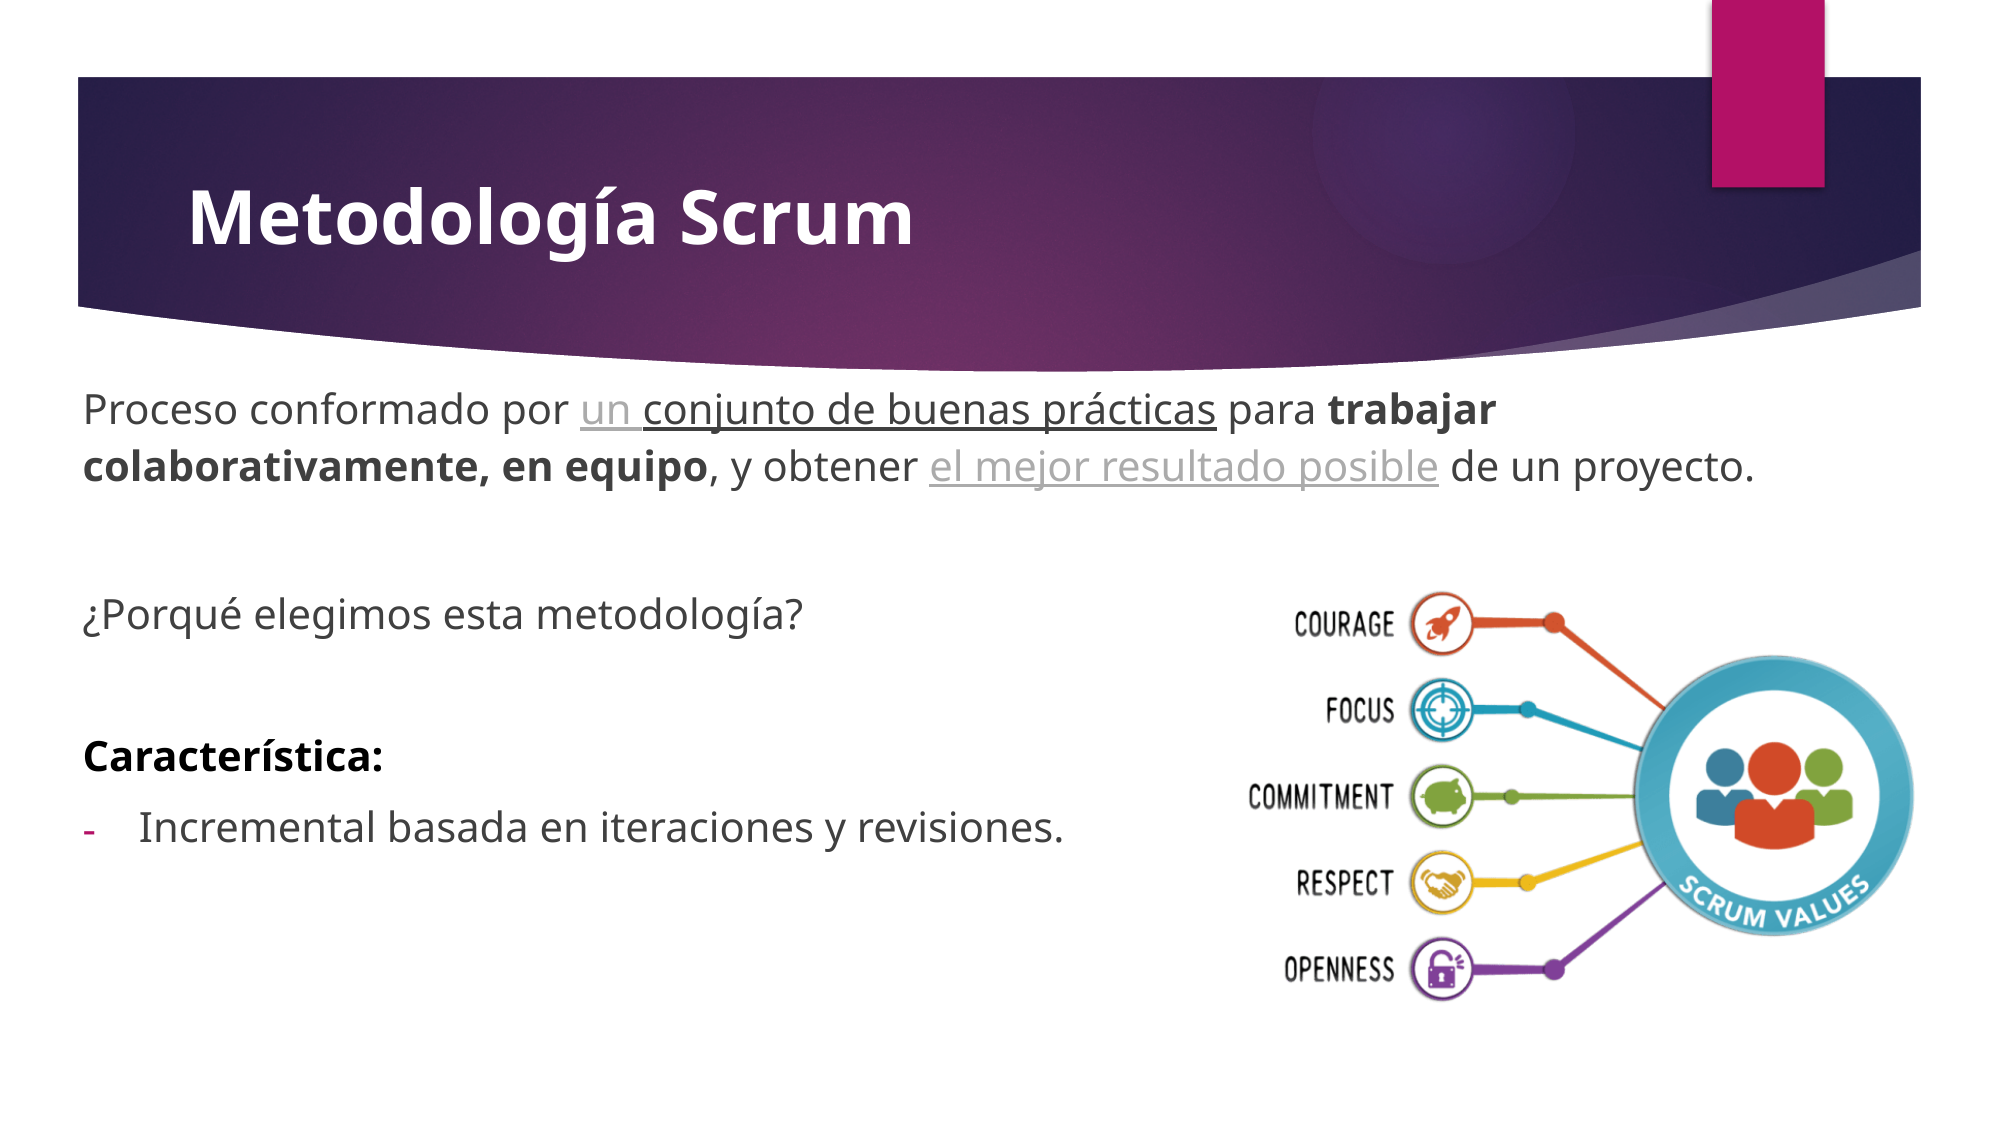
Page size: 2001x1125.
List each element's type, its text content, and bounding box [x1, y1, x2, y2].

text_box Proceso conformado por un conjunto de buenas prácticas para trabajar colaborativamente, en equipo, y obtener el mejor resultado posible de un proyecto. ¿Porqué elegimos esta metodología? Característica: Incremental basada en iteraciones y revisiones. [67, 374, 1898, 1094]
picture [1194, 584, 1968, 1008]
list Metodología Scrum [171, 162, 2000, 289]
